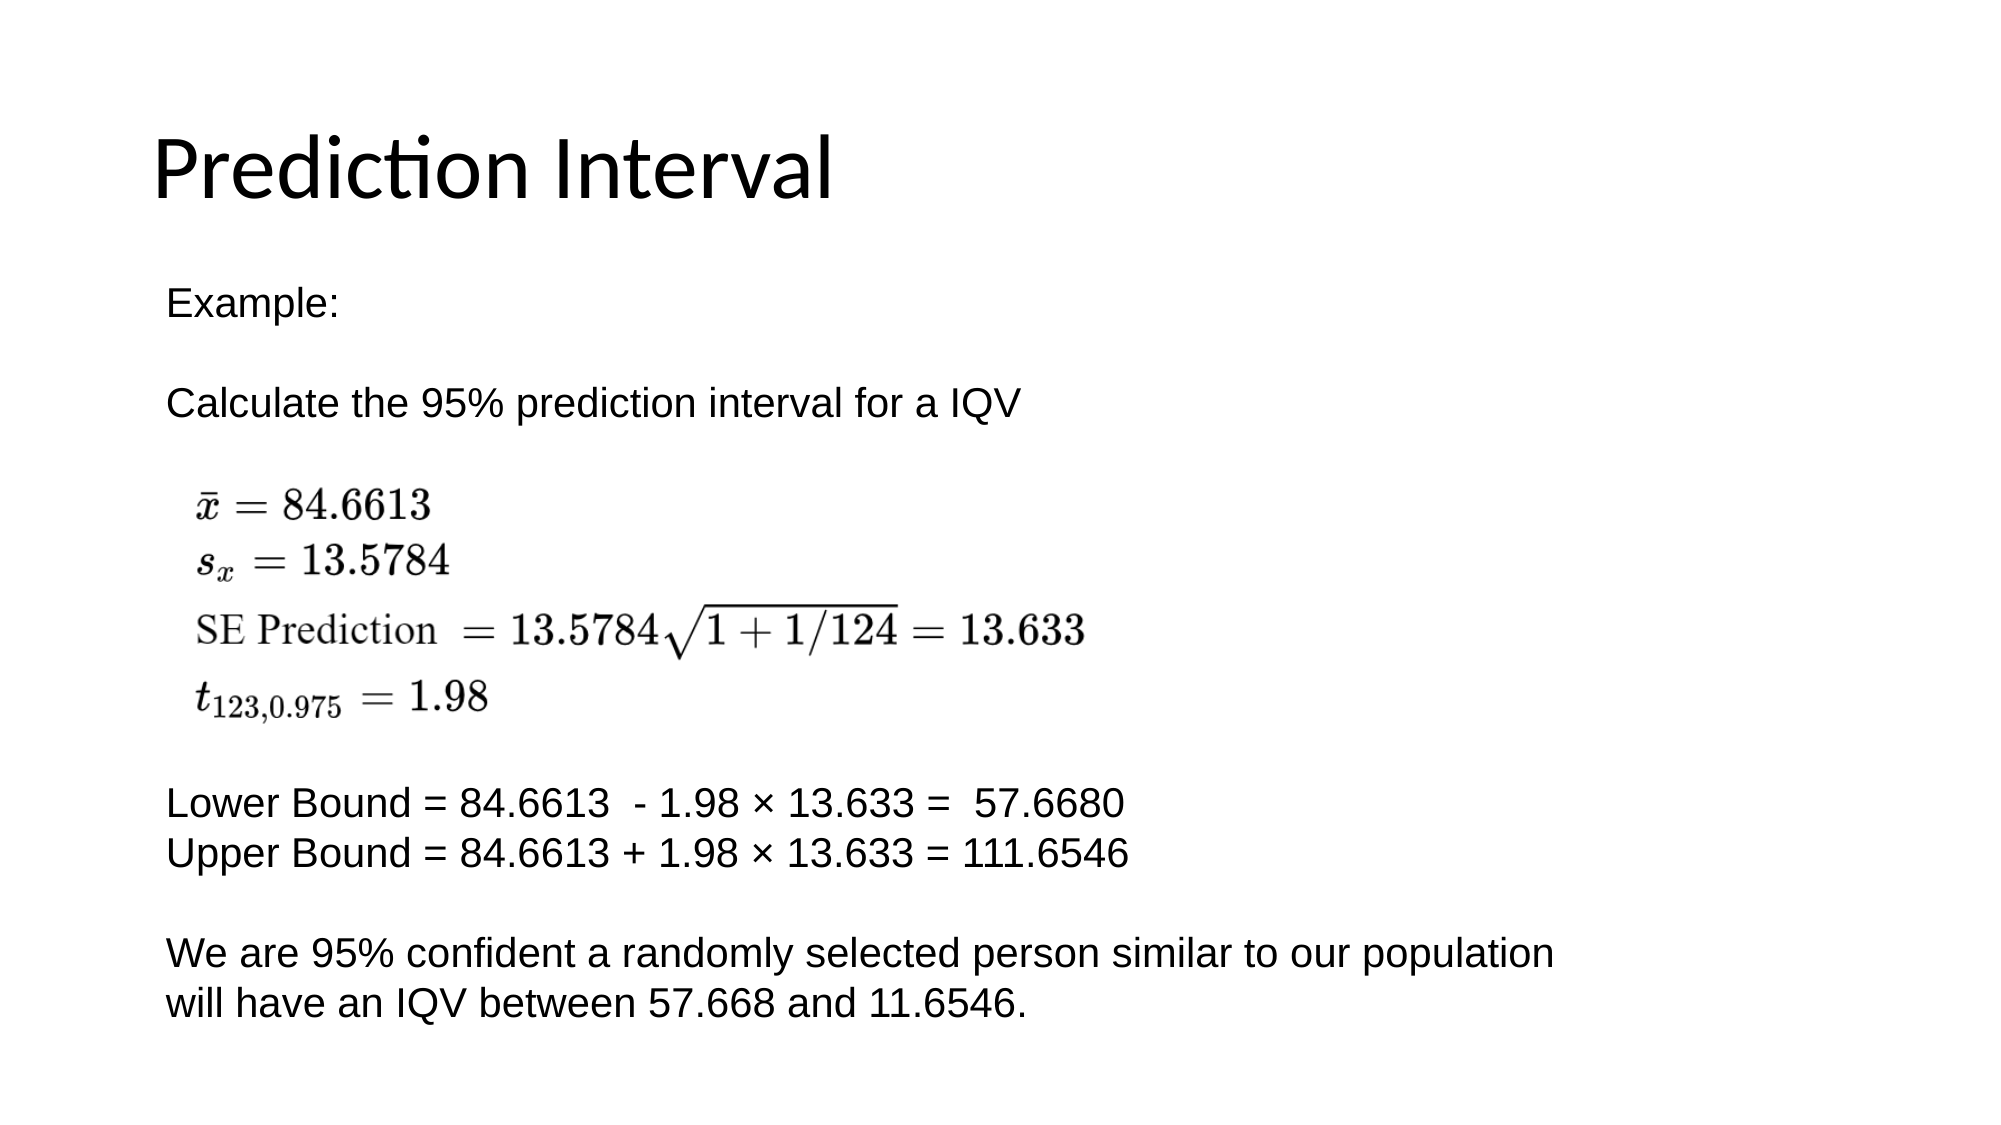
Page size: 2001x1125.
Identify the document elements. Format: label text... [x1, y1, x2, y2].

picture [193, 483, 1088, 727]
text_box Example: Calculate the 95% prediction interval for a IQV Lower Bound = 84.6613 - 1.98 × 13.633 = 57.6680 Upper Bound = 84.6613 + 1.98 × 13.633 = 111.6546 We are 95% confident a randomly selected person similar to our population will have an IQV between 57.668 and 11.6546. [150, 260, 1616, 1060]
title Prediction Interval [137, 59, 1863, 278]
